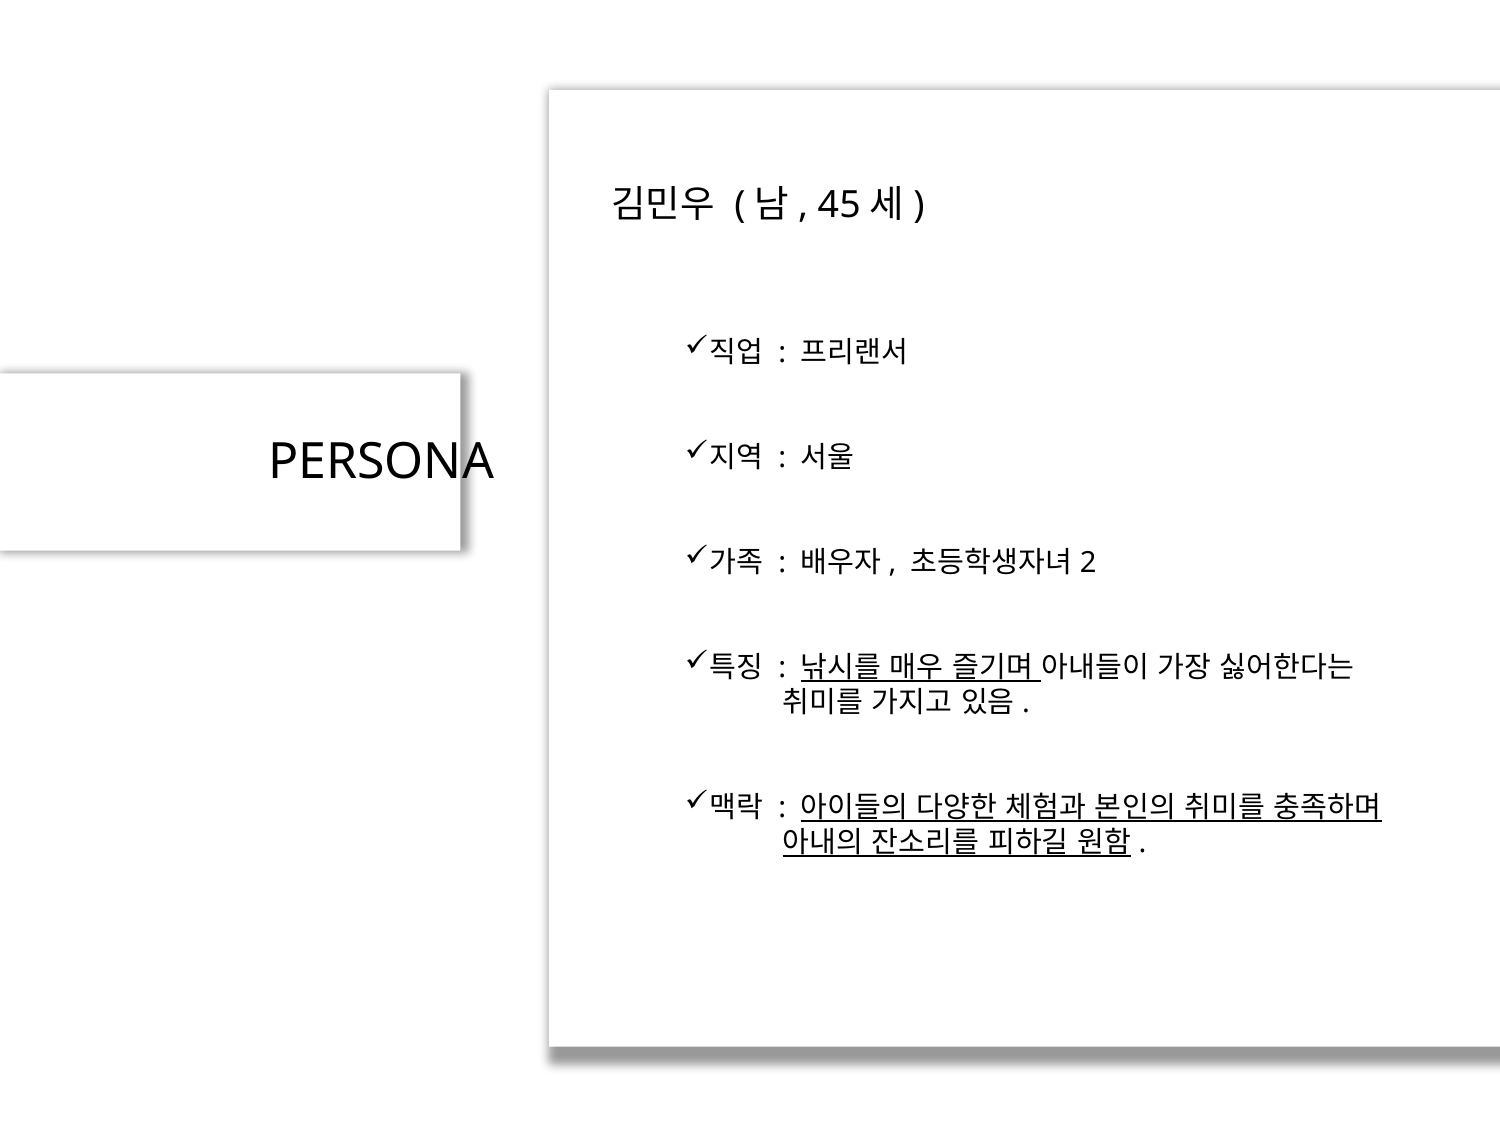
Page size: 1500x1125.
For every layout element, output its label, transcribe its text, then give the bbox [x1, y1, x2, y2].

text_box [0, 371, 462, 553]
text_box 김민우 (남, 45세) [596, 172, 940, 233]
text_box PERSONA [253, 420, 540, 496]
text_box 직업 : 프리랜서 지역 : 서울 가족 : 배우자, 초등학생자녀2 특징 : 낚시를 매우 즐기며 아내들이 가장 싫어한다는 취미를 가지고 있음. 맥락 : 아이들의 다양한 체험과 본인의 취미를 충족하며 아내의 잔소리를 피하길 원함. [670, 326, 1397, 866]
text_box [547, 88, 1500, 1049]
